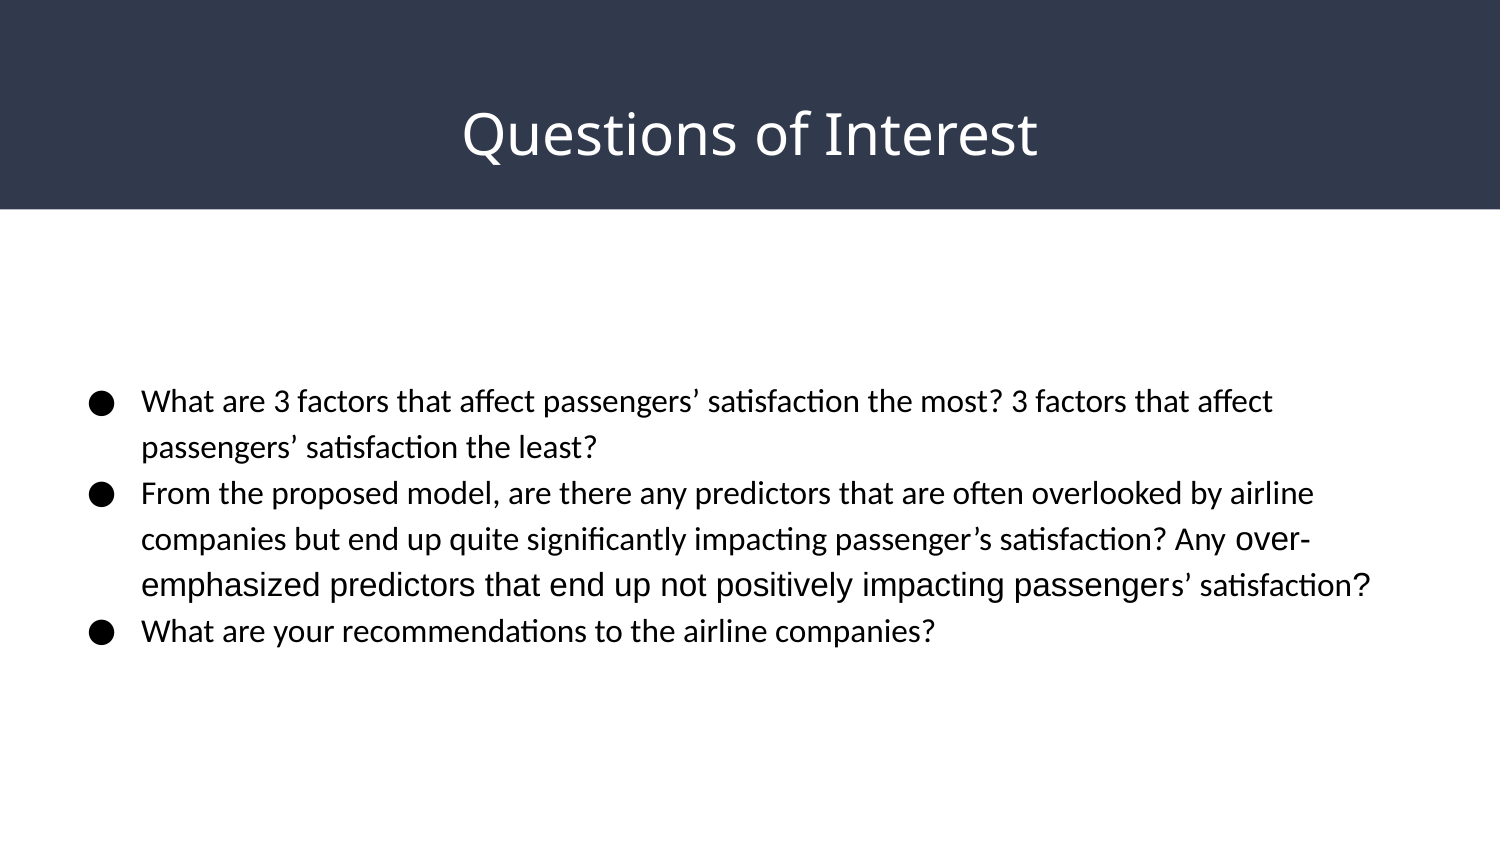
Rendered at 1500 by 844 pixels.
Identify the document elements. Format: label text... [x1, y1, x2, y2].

title Questions of Interest [51, 82, 1449, 185]
text_box What are 3 factors that affect passengers’ satisfaction the most? 3 factors that affect passengers’ satisfaction the least? From the proposed model, are there any predictors that are often overlooked by airline companies but end up quite significantly impacting passenger’s satisfaction? Any over-emphasized predictors that end up not positively impacting passengers’ satisfaction? What are your recommendations to the airline companies? [51, 243, 1414, 749]
